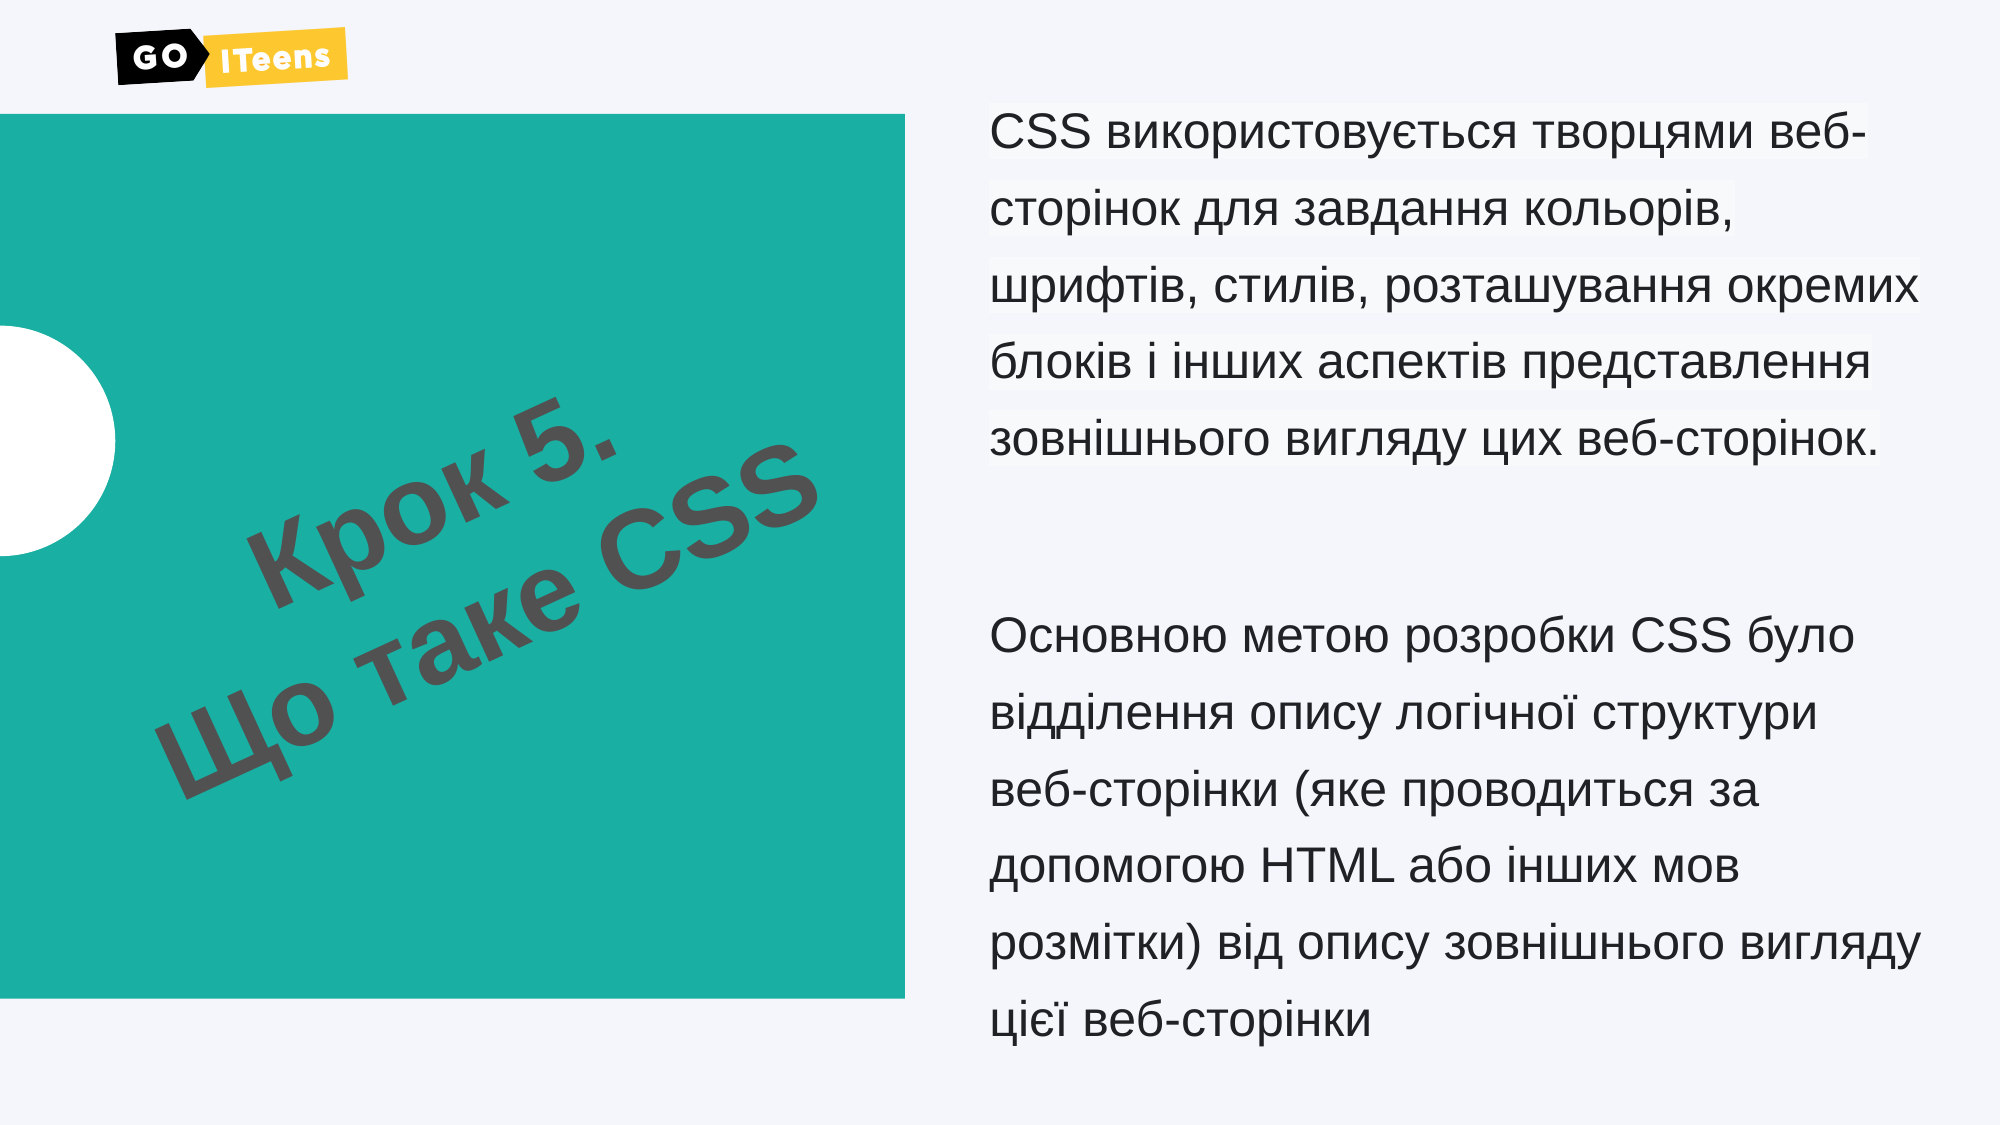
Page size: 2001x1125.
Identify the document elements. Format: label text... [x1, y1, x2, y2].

picture [115, 27, 348, 88]
text_box Крок 5. Що таке CSS [34, 255, 826, 729]
text_box CSS використовується творцями веб-сторінок для завдання кольорів, шрифтів, стилів, розташування окремих блоків і інших аспектів представлення зовнішнього вигляду цих веб-сторінок. Основною метою розробки CSS було відділення опису логічної структури веб-сторінки (яке проводиться за допомогою HTML або інших мов розмітки) від опису зовнішнього вигляду цієї веб-сторінки [974, 66, 1945, 1062]
